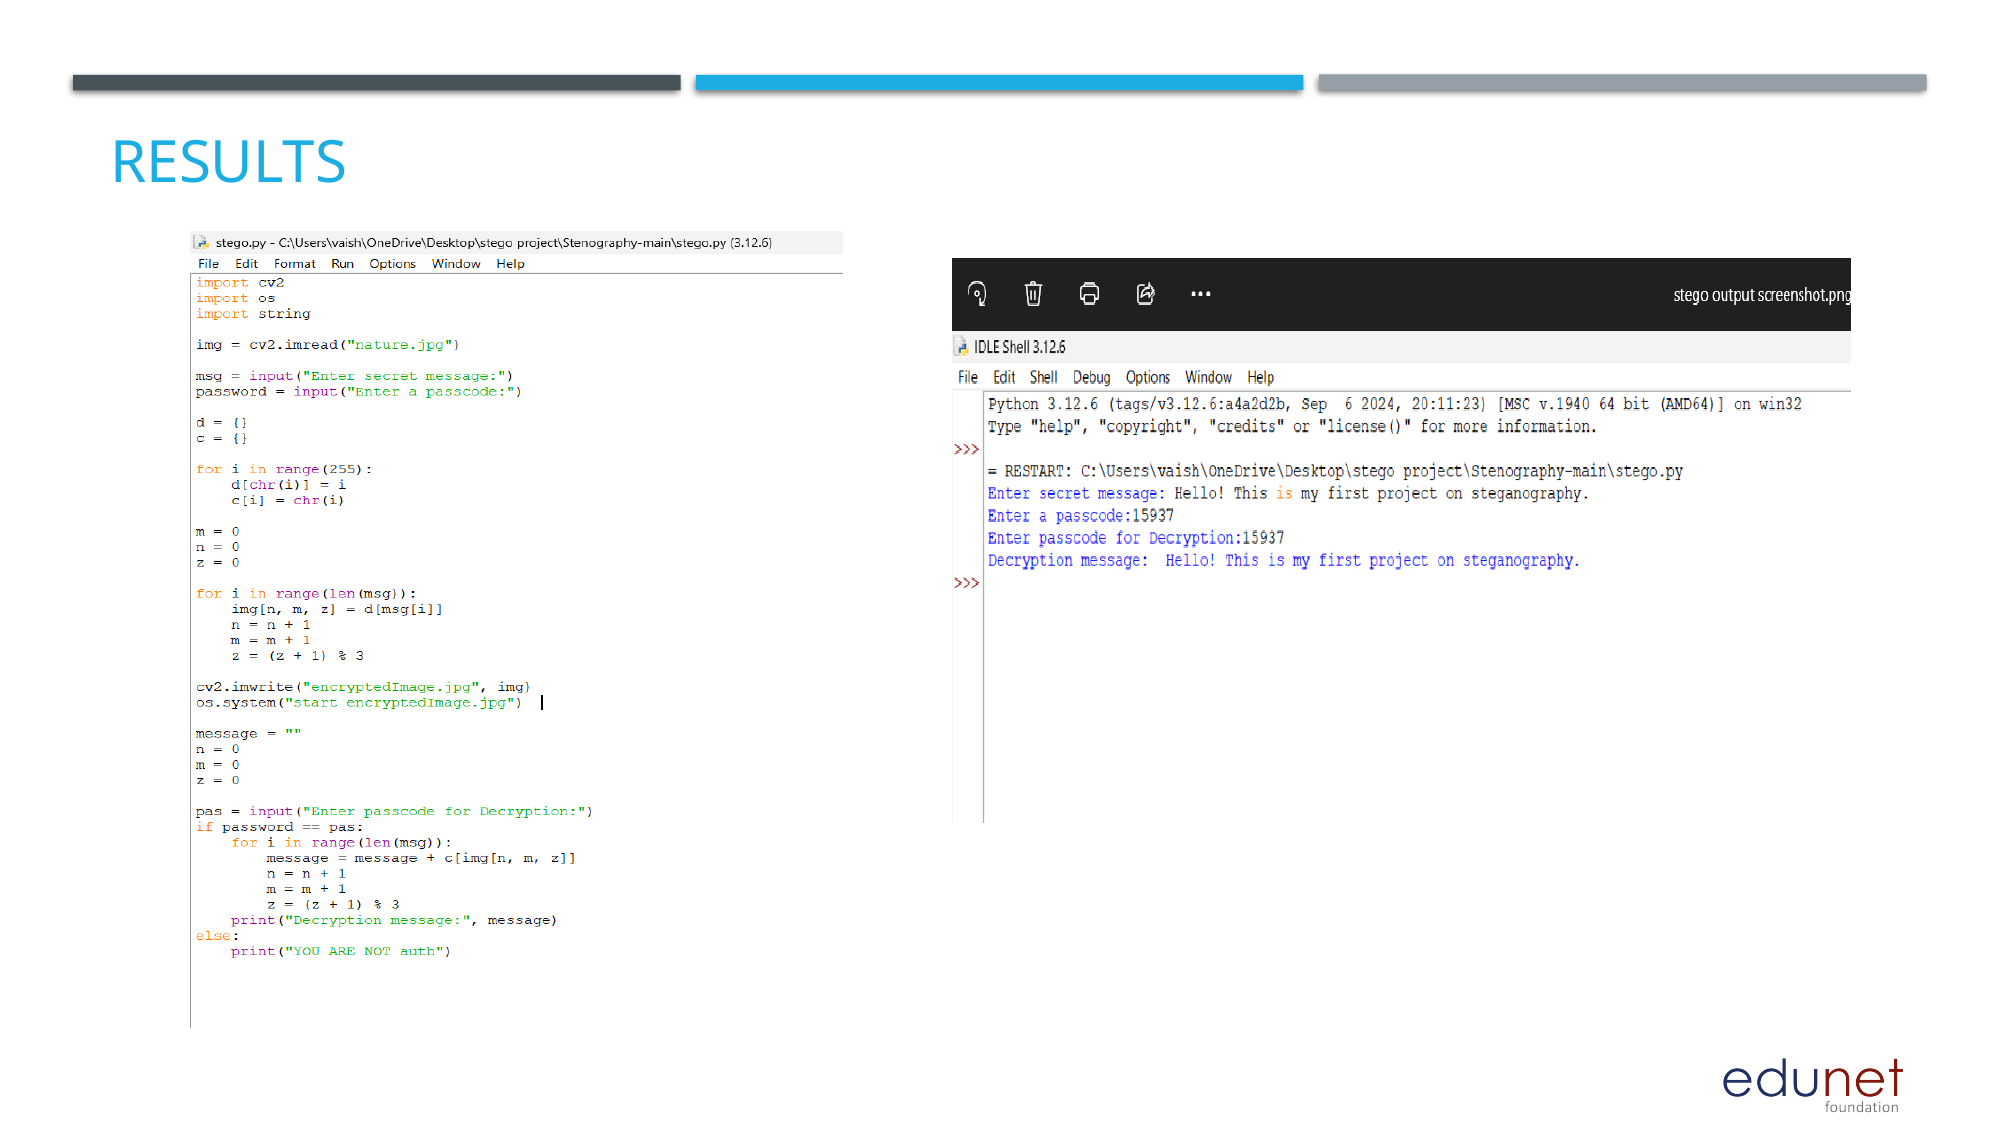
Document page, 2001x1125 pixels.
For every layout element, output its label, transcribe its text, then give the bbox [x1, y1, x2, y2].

title Results [95, 115, 1905, 203]
picture [951, 257, 1852, 823]
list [189, 231, 844, 1029]
picture [1719, 1056, 1905, 1116]
